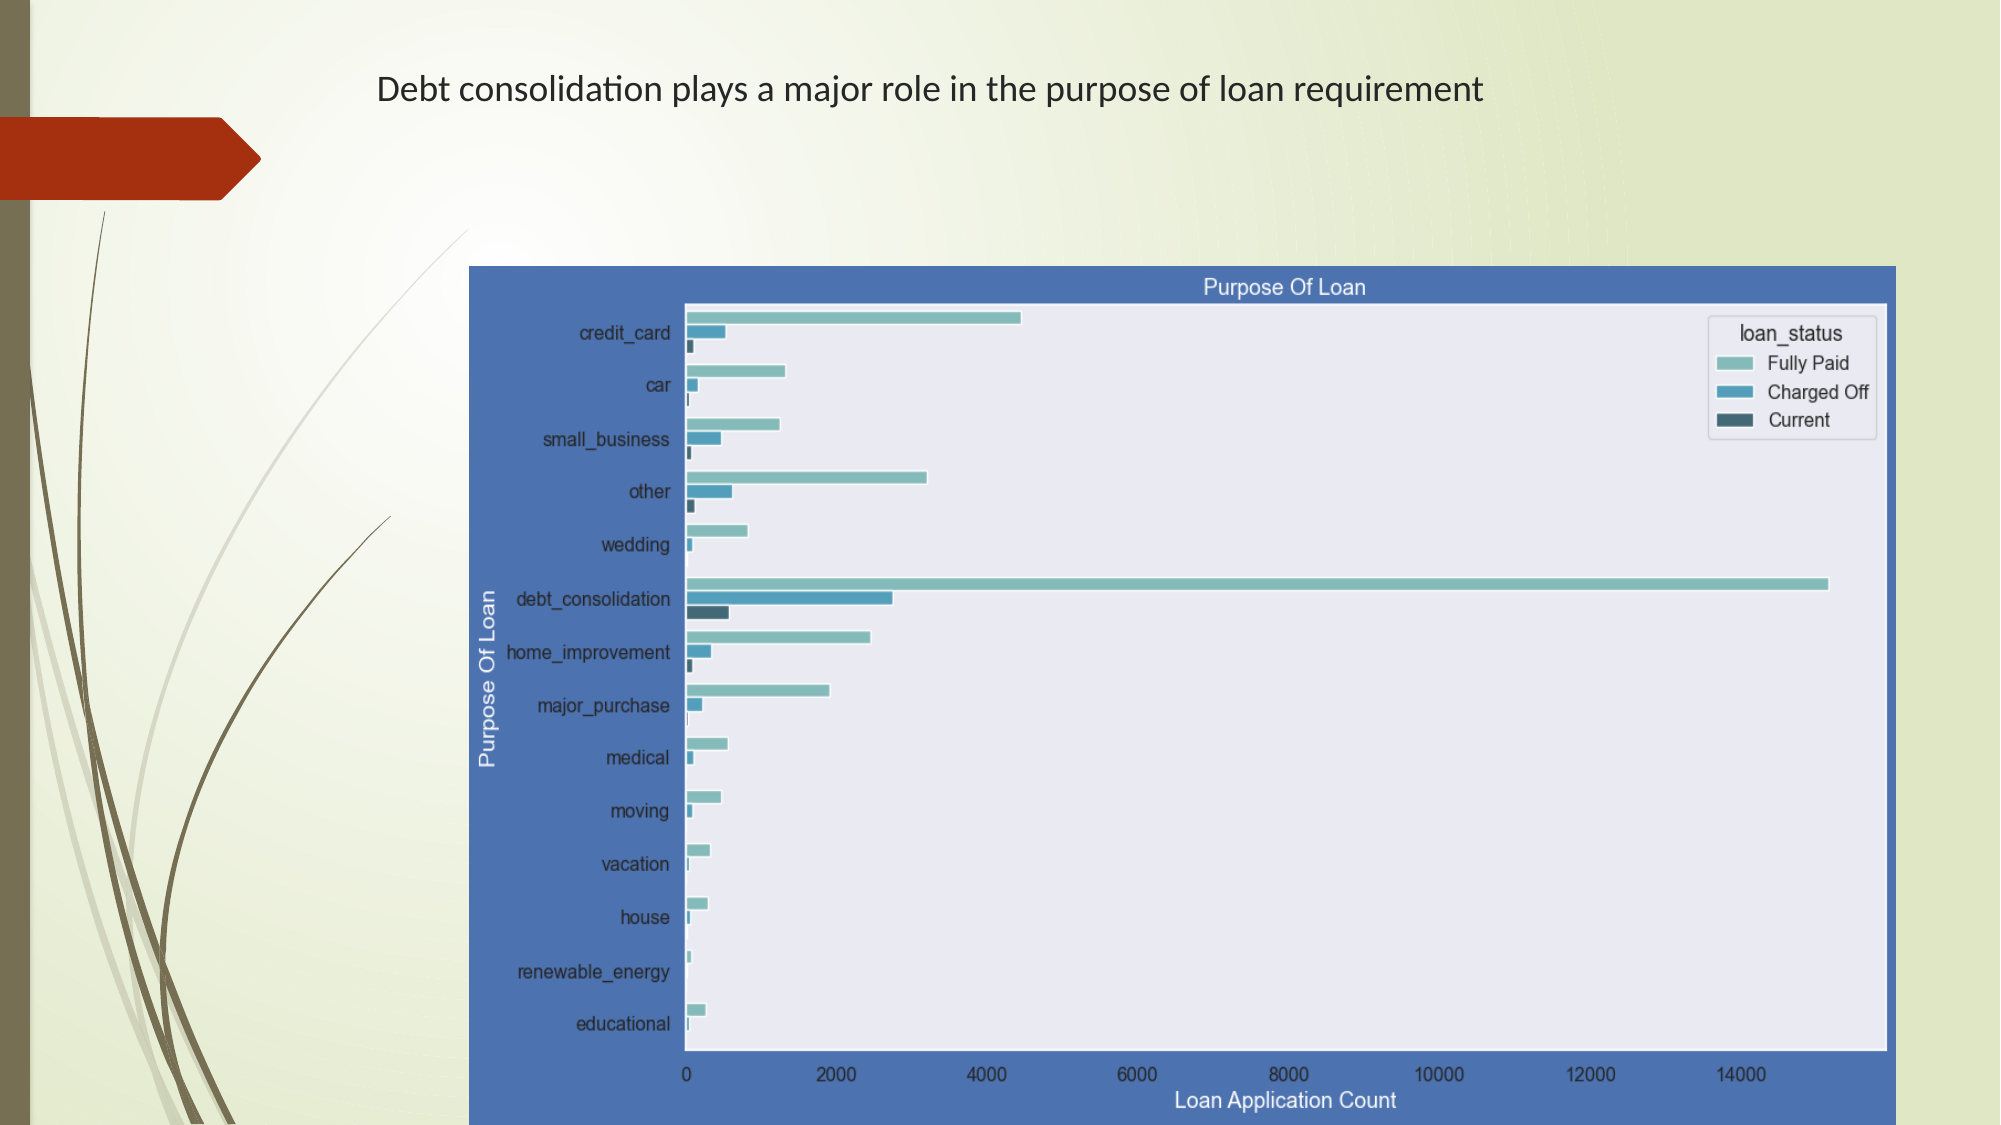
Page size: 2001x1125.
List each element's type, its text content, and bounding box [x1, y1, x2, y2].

title Debt consolidation plays a major role in the purpose of loan requirement [361, 55, 1824, 267]
picture [468, 265, 1897, 1125]
